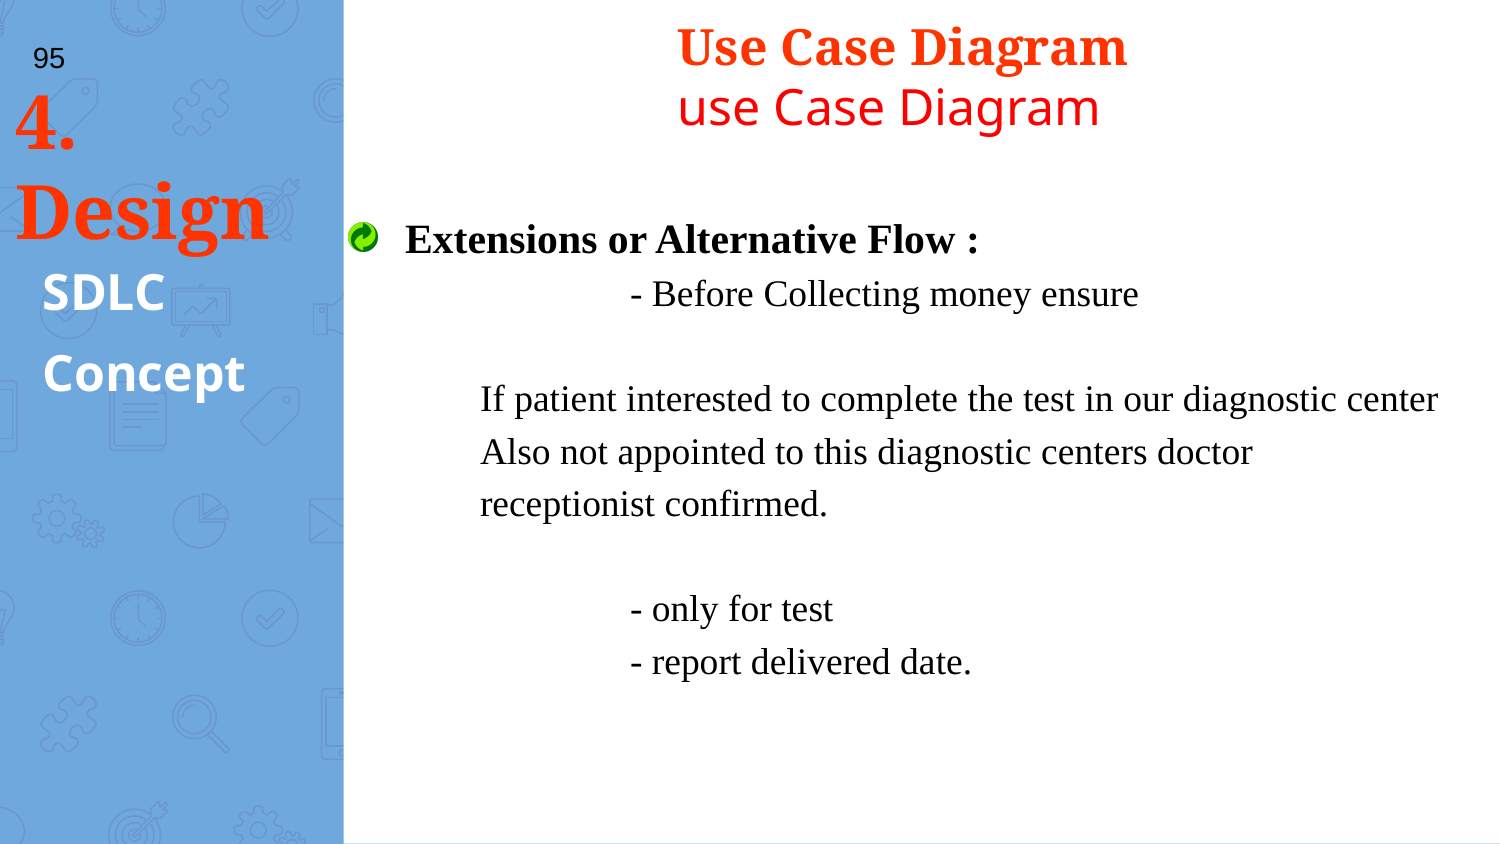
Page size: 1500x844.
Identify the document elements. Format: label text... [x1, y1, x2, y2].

text_box Use Case Diagram use Case Diagram [662, 0, 1188, 138]
text_box Extensions or Alternative Flow : - Before Collecting money ensure If patient interested to complete the test in our diagnostic center Also not appointed to this diagnostic centers doctor receptionist confirmed. - only for test - report delivered date. [337, 181, 1500, 810]
text_box SDLC Concept [27, 245, 288, 422]
slide_number 95 [17, 194, 315, 230]
slide_number 95 [17, 23, 315, 59]
title 4. Design [0, 59, 338, 194]
picture [348, 222, 378, 252]
